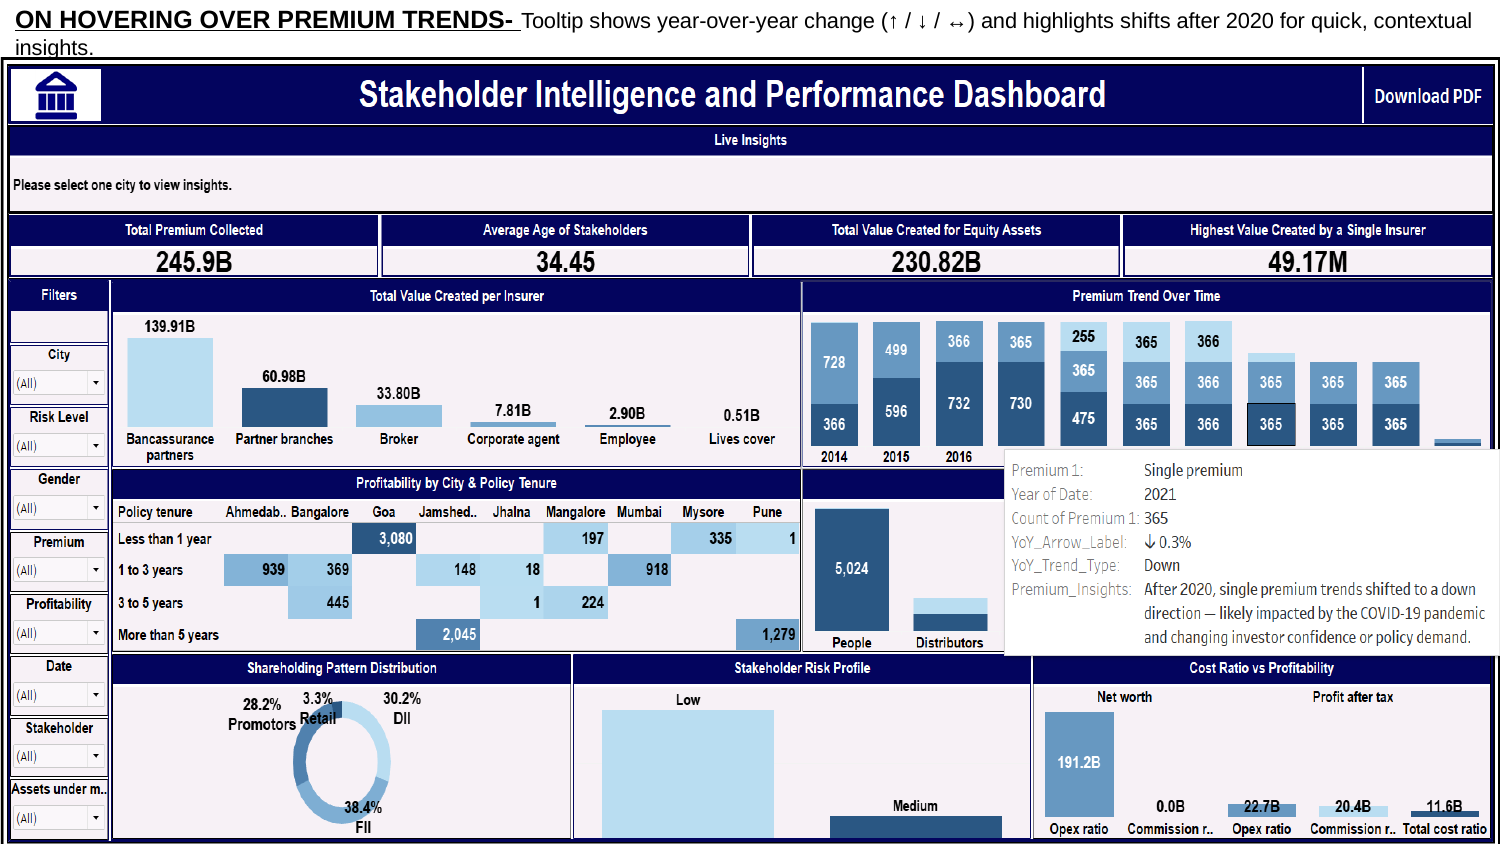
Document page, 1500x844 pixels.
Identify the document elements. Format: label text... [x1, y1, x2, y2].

title ON HOVERING OVER PREMIUM TRENDS- Tooltip shows year-over-year change (↑ / ↓ / ↔) and highlights shifts after 2020 for quick, contextual insights. [0, 0, 1500, 57]
picture [0, 57, 1500, 844]
